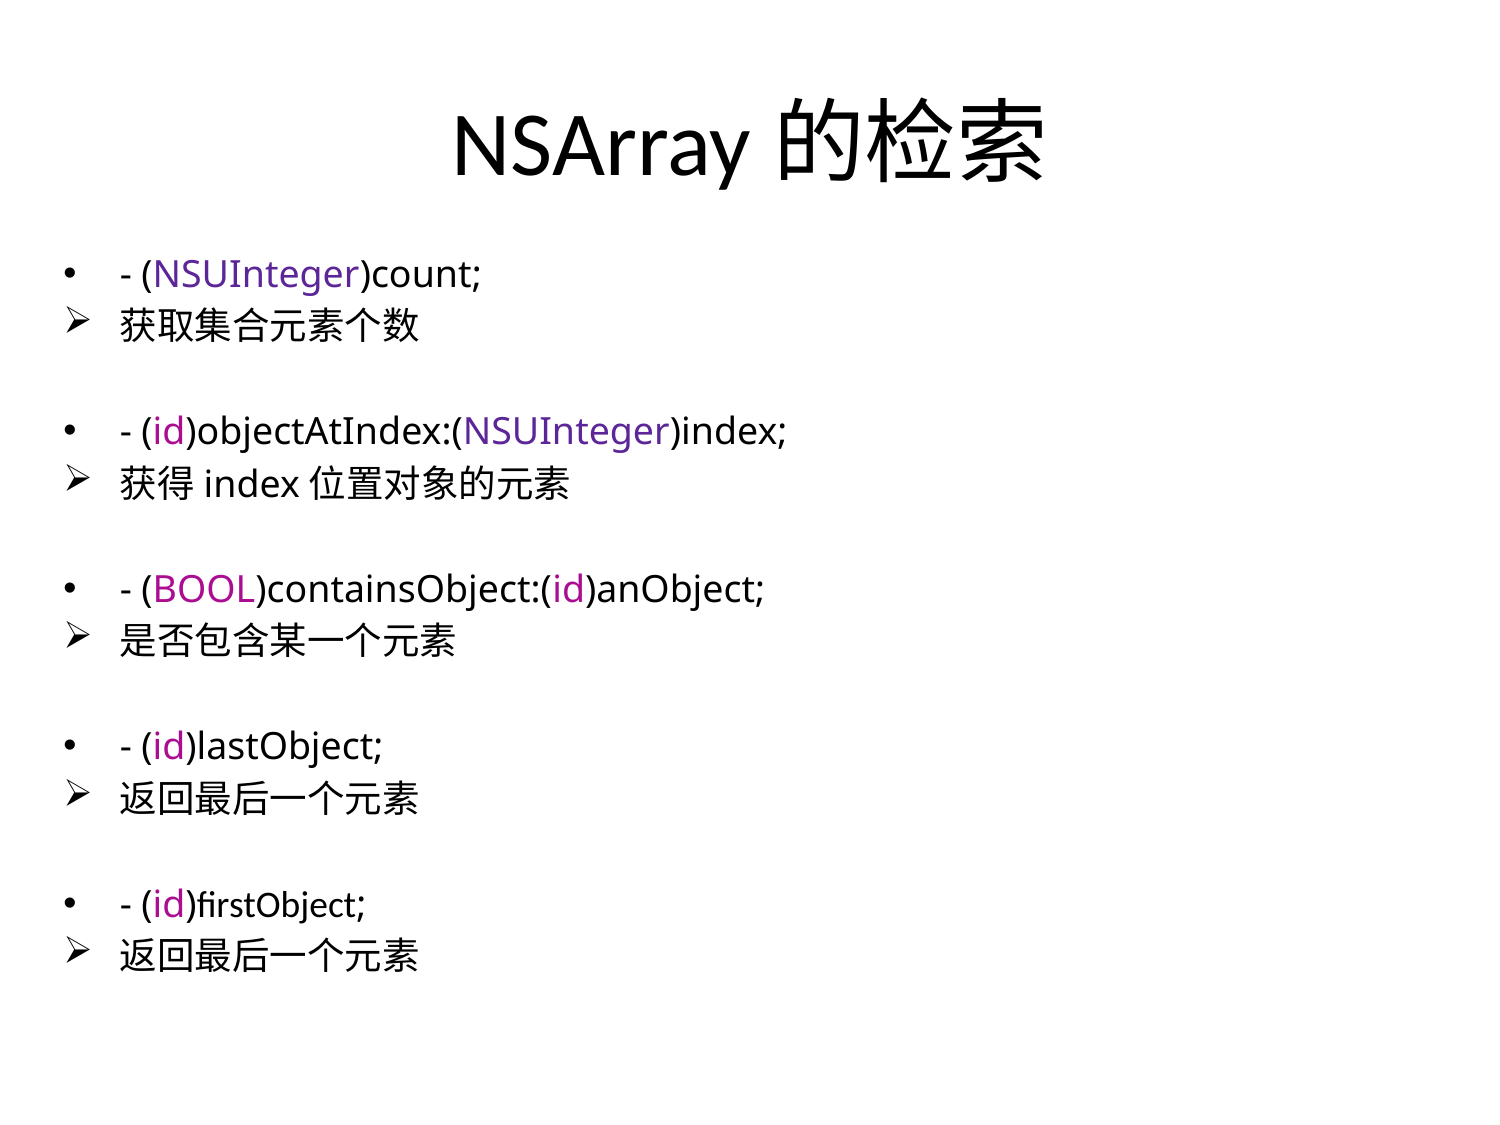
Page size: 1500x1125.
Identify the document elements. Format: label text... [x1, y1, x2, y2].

title NSArray的检索 [75, 45, 1425, 233]
list - (NSUInteger)count; 获取集合元素个数 - (id)objectAtIndex:(NSUInteger)index; 获得index位置对象的元素 - (BOOL)containsObject:(id)anObject; 是否包含某一个元素 - (id)lastObject; 返回最后一个元素 - (id)firstObject; 返回最后一个元素 [48, 242, 1466, 1042]
